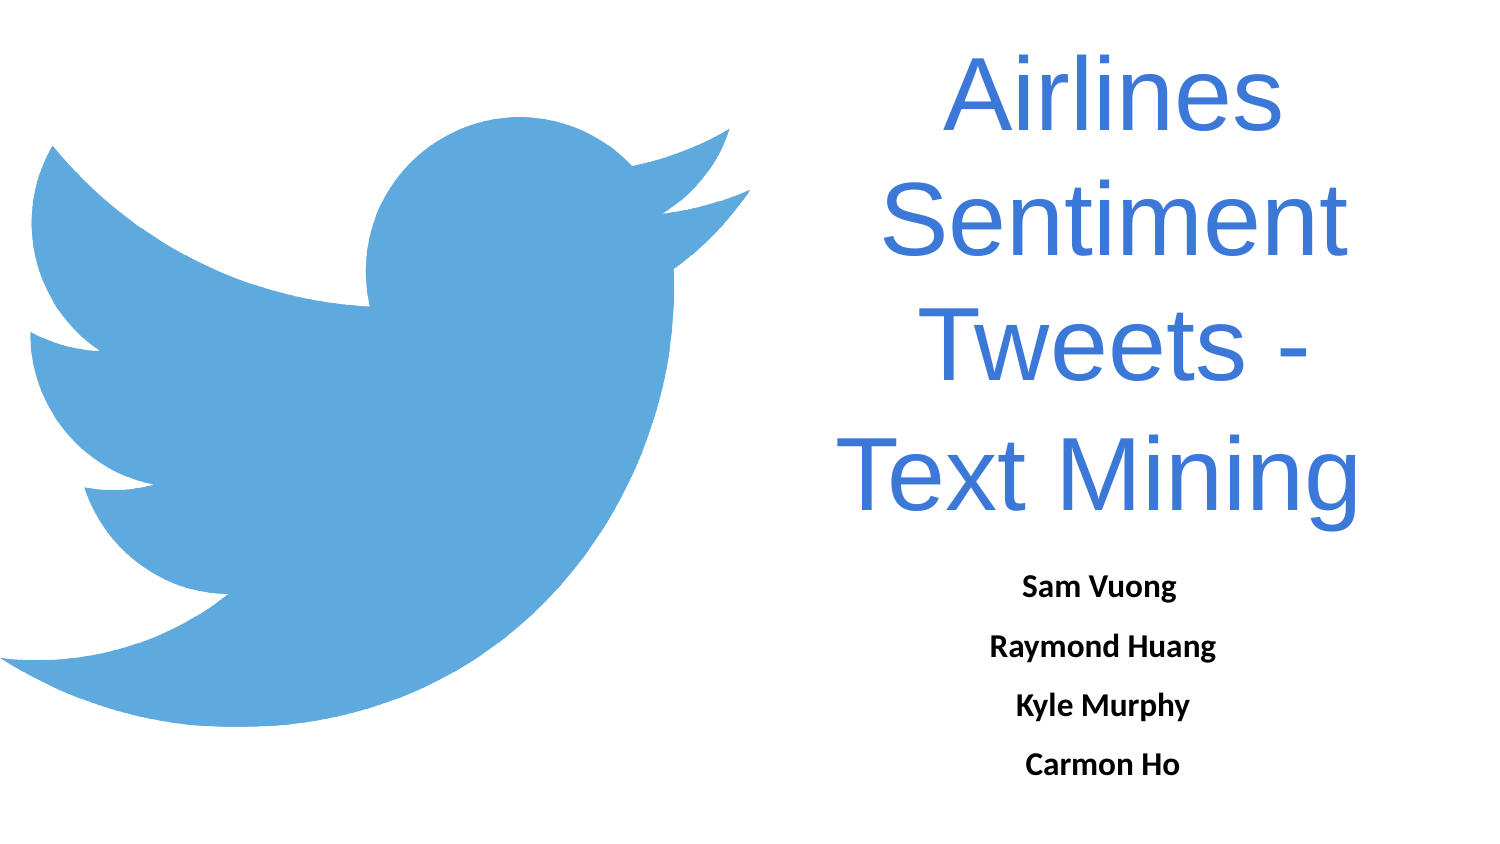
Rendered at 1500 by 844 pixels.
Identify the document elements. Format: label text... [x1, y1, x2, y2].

title Airlines Sentiment Tweets - Text Mining [795, 36, 1434, 547]
picture [0, 116, 750, 727]
subtitle Sam Vuong Raymond Huang Kyle Murphy Carmon Ho [907, 546, 1299, 818]
